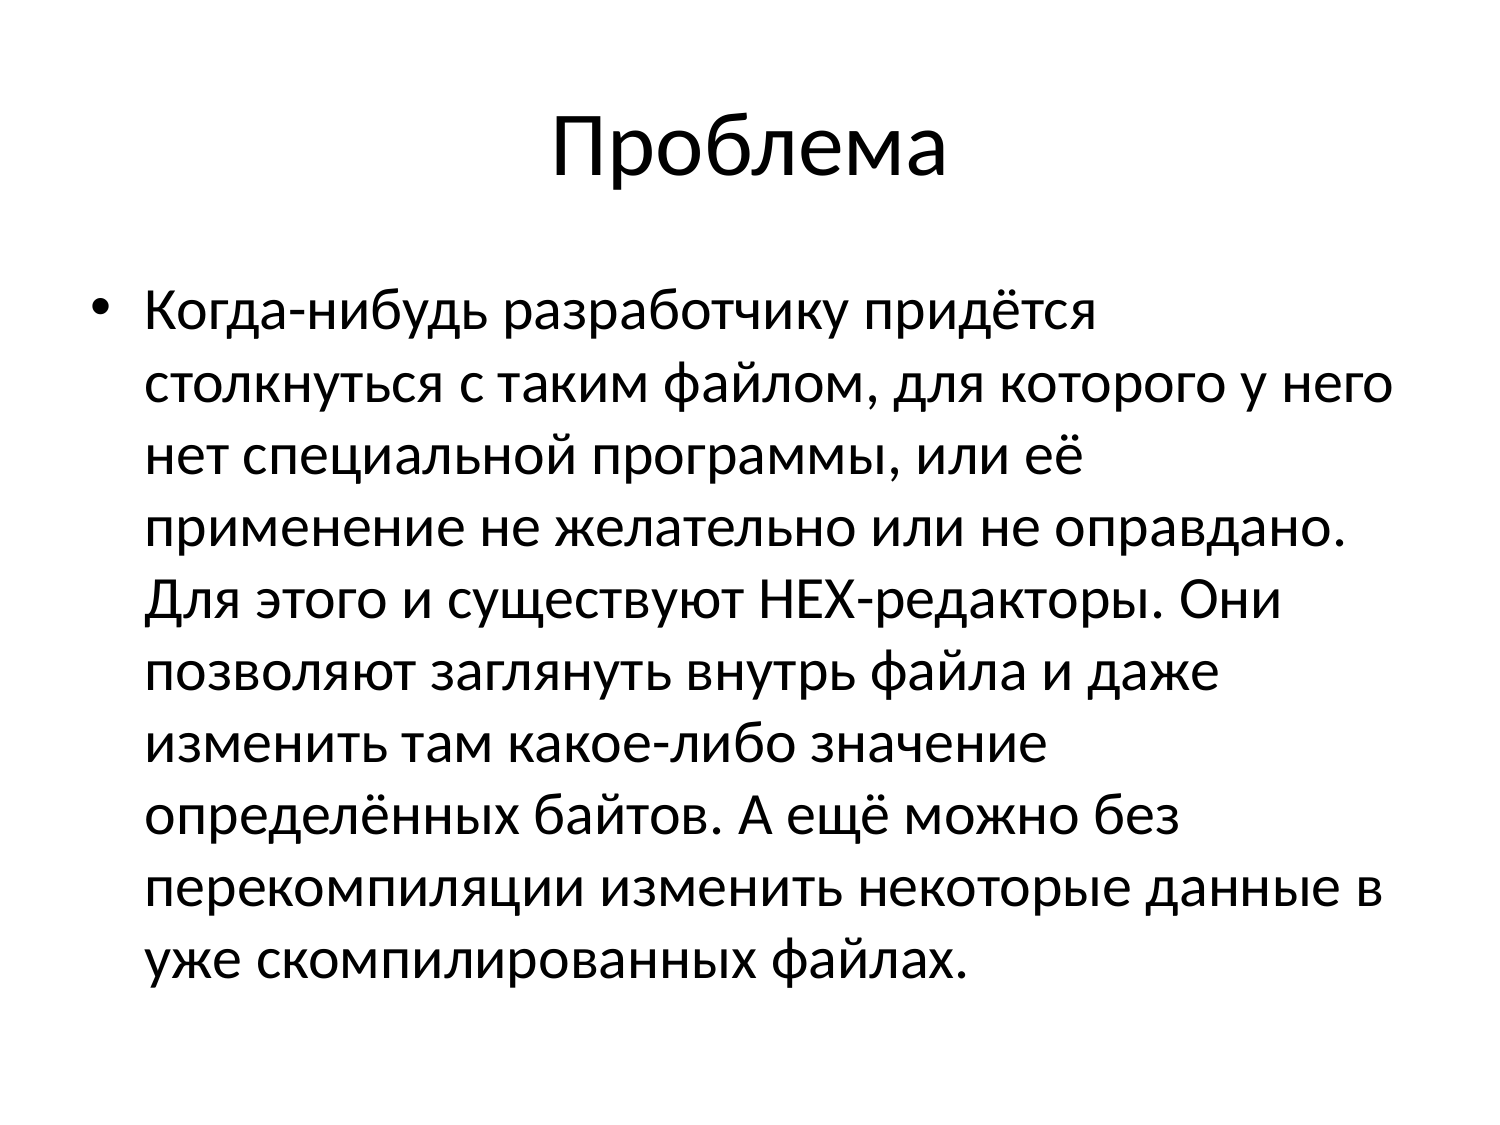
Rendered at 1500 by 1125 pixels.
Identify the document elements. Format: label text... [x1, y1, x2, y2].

title Проблема [75, 45, 1425, 233]
list Когда-нибудь разработчику придётся столкнуться с таким файлом, для которого у него нет специальной программы, или её применение не желательно или не оправдано. Для этого и существуют HEX-редакторы. Они позволяют заглянуть внутрь файла и даже изменить там какое-либо значение определённых байтов. А ещё можно без перекомпиляции изменить некоторые данные в уже скомпилированных файлах. [75, 262, 1425, 1005]
